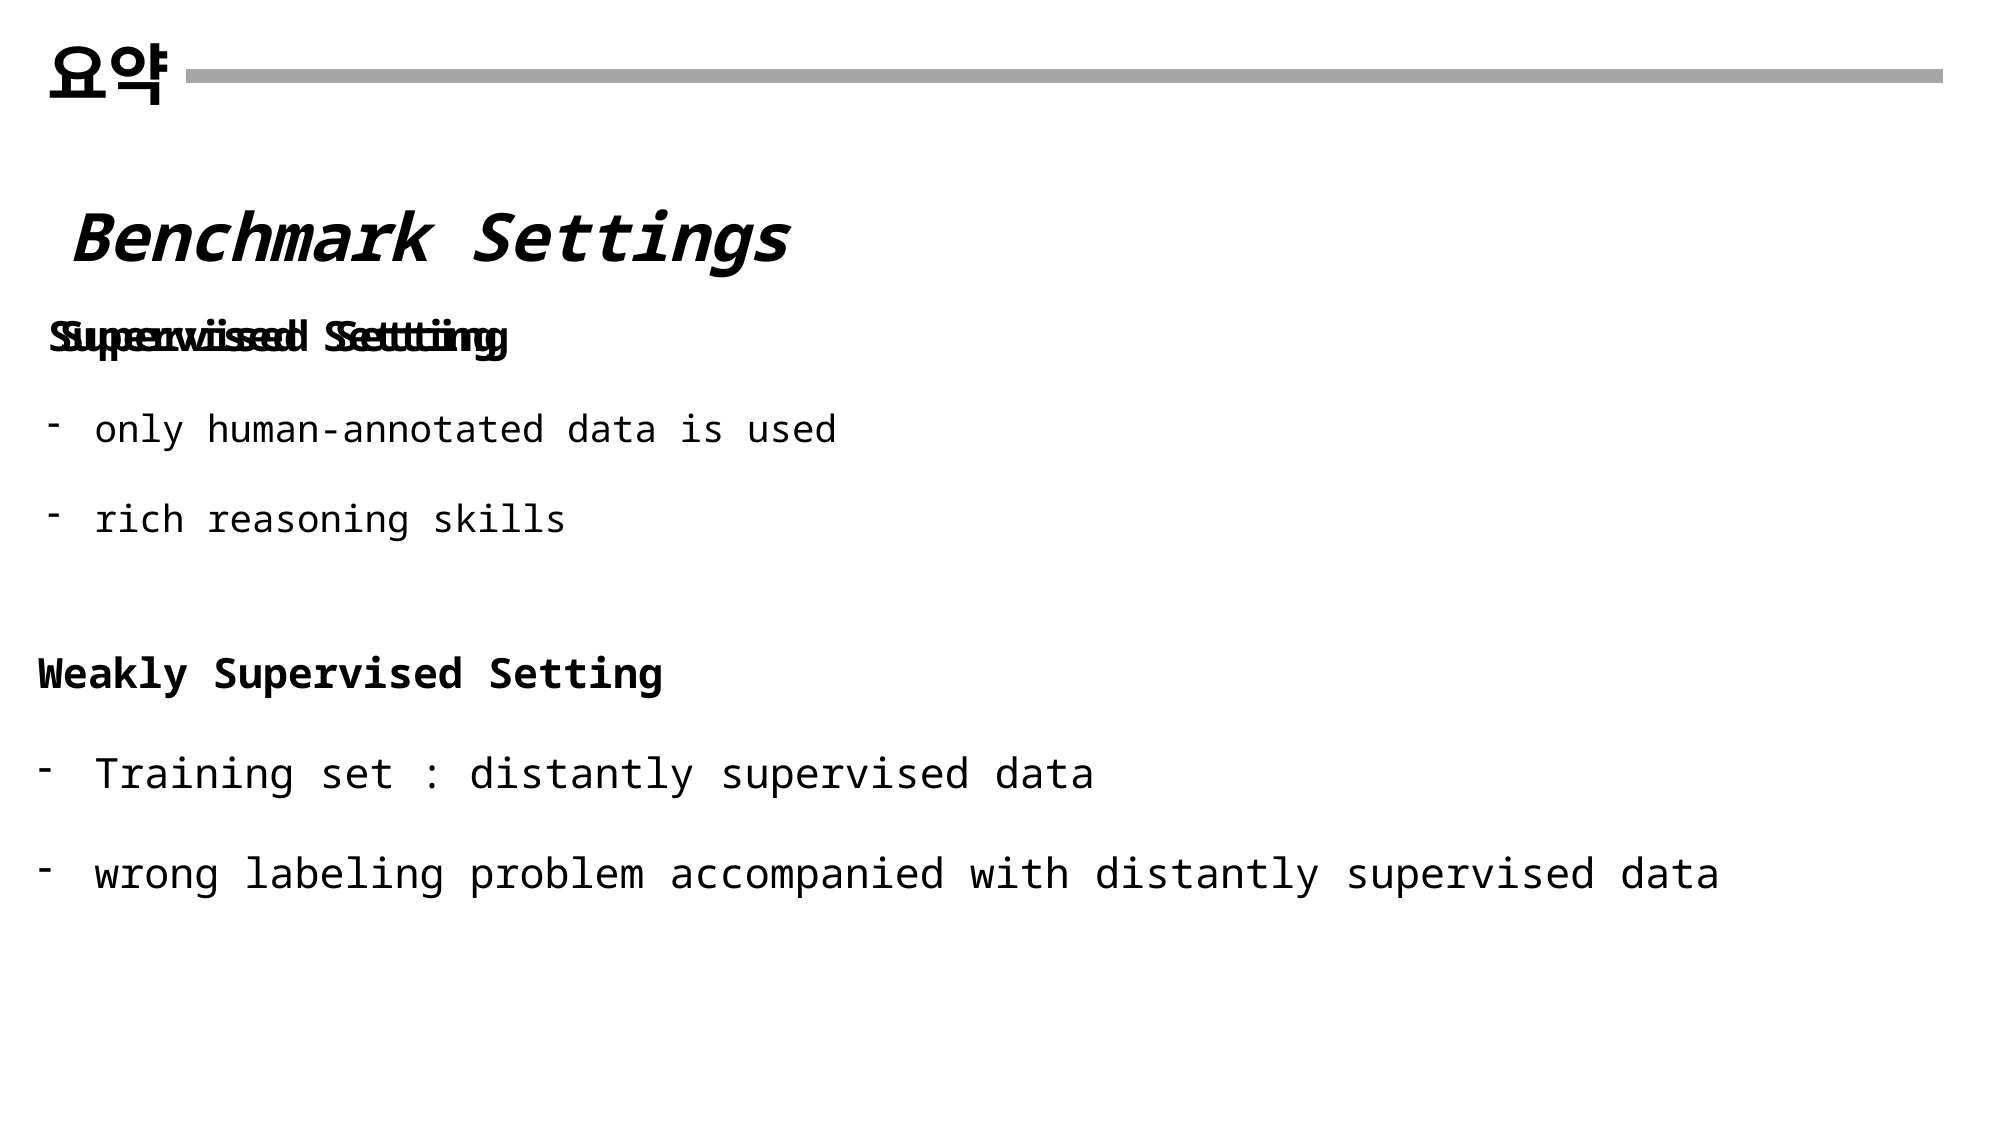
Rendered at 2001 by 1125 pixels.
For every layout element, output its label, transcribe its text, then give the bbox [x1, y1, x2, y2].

text_box Benchmark Settings [53, 196, 1419, 322]
text_box 요약 [32, 14, 306, 143]
text_box Supervised Setting only human-annotated data is used rich reasoning skills [33, 302, 852, 592]
text_box Weakly Supervised Setting Training set : distantly supervised data wrong labeling problem accompanied with distantly supervised data [23, 639, 1760, 955]
